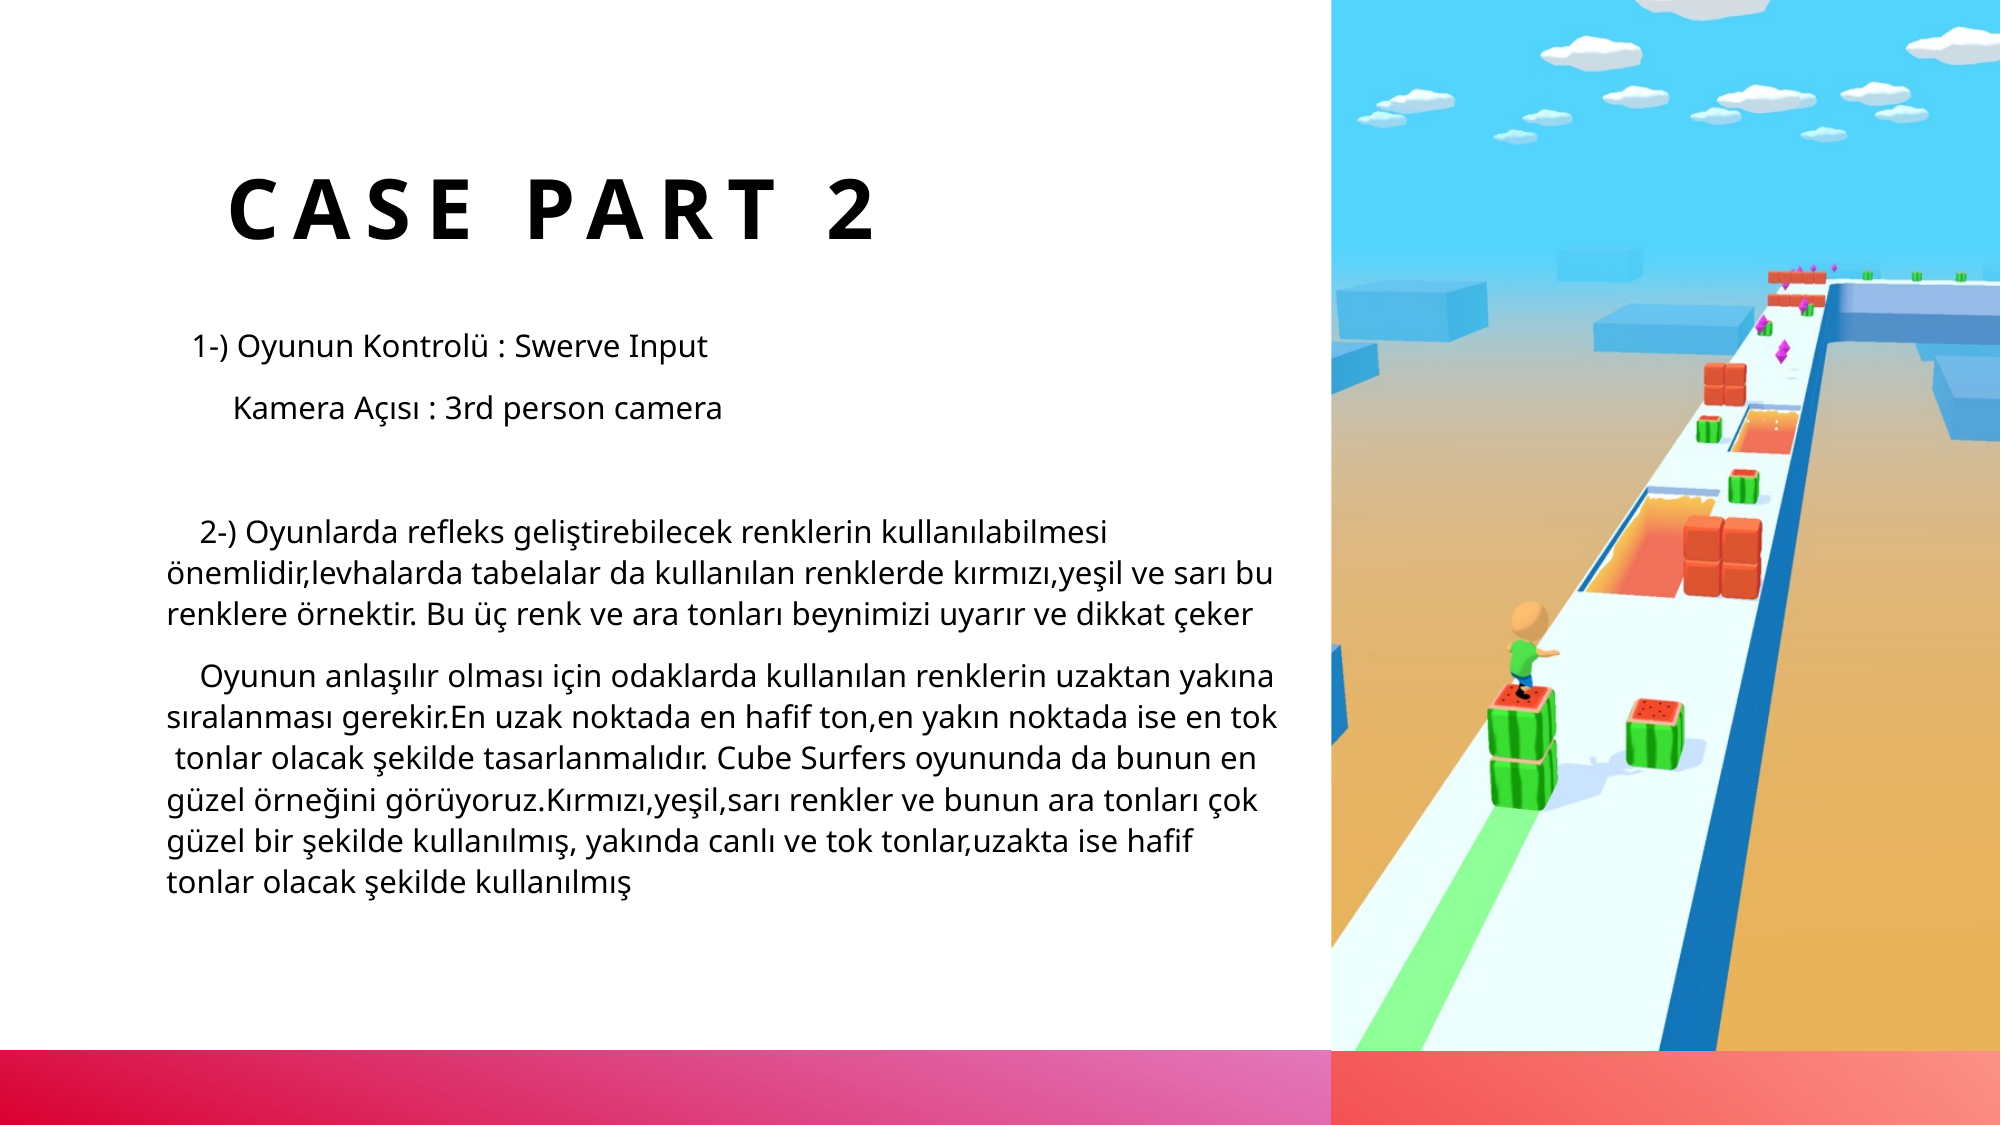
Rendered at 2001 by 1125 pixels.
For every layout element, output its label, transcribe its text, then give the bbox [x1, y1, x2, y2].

text_box [0, 0, 1331, 1050]
title Case part 2 [226, 55, 1200, 257]
text_box [1330, 1050, 2000, 1125]
text_box [0, 1050, 1330, 1125]
picture [1331, 0, 2000, 1051]
list 1-) Oyunun Kontrolü : Swerve Input Kamera Açısı : 3rd person camera 2-) Oyunlarda refleks geliştirebilecek renklerin kullanılabilmesi önemlidir,levhalarda tabelalar da kullanılan renklerde kırmızı,yeşil ve sarı bu renklere örnektir. Bu üç renk ve ara tonları beynimizi uyarır ve dikkat çeker Oyunun anlaşılır olması için odaklarda kullanılan renklerin uzaktan yakına sıralanması gerekir.En uzak noktada en hafif ton,en yakın noktada ise en tok tonlar olacak şekilde tasarlanmalıdır. Cube Surfers oyununda da bunun en güzel örneğini görüyoruz.Kırmızı,yeşil,sarı renkler ve bunun ara tonları çok güzel bir şekilde kullanılmış, yakında canlı ve tok tonlar,uzakta ise hafif tonlar olacak şekilde kullanılmış [166, 322, 1283, 996]
